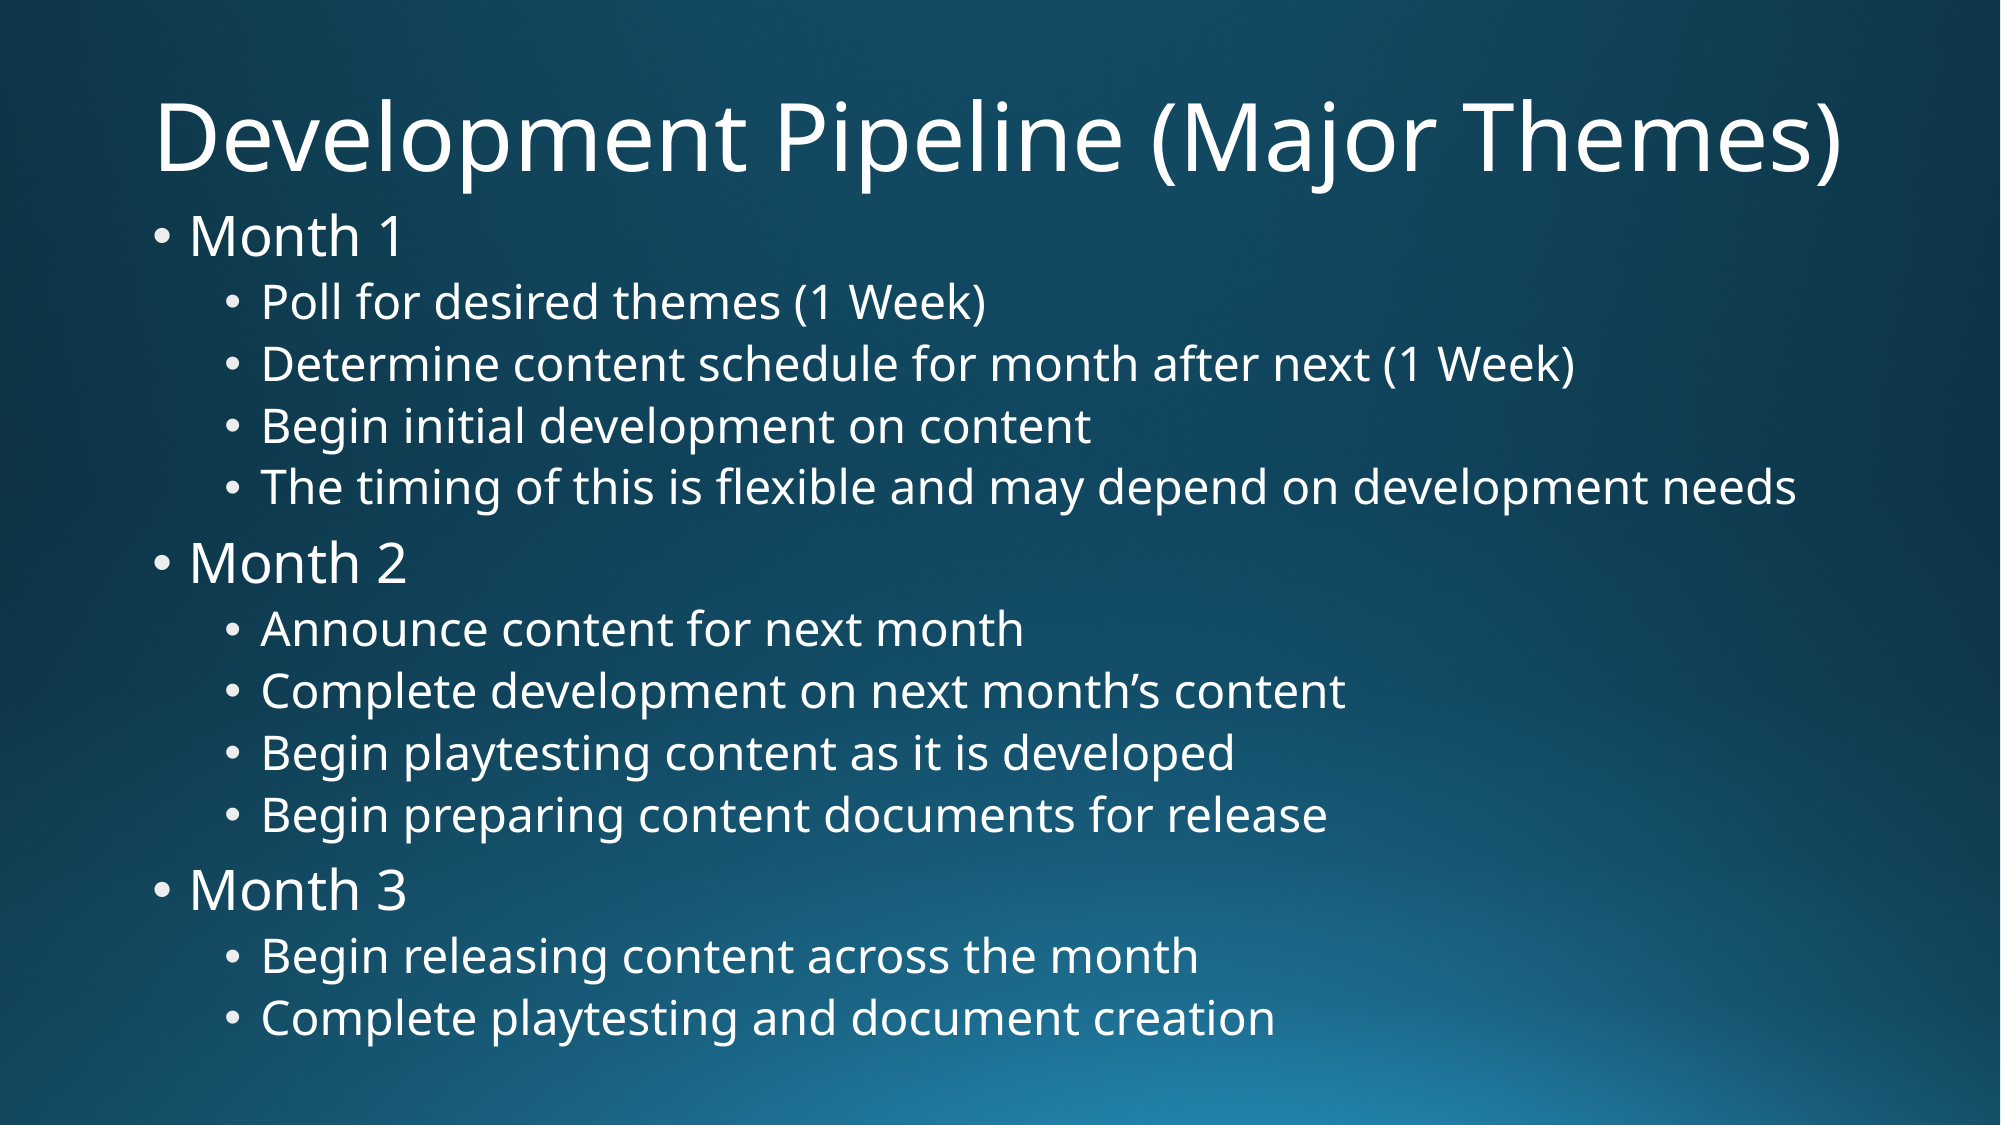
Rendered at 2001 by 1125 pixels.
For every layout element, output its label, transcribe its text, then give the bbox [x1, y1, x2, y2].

title Development Pipeline (Major Themes) [137, 32, 1863, 200]
list Month 1 Poll for desired themes (1 Week) Determine content schedule for month after next (1 Week) Begin initial development on content The timing of this is flexible and may depend on development needs Month 2 Announce content for next month Complete development on next month’s content Begin playtesting content as it is developed Begin preparing content documents for release Month 3 Begin releasing content across the month Complete playtesting and document creation [137, 200, 1863, 1065]
picture [0, 0, 2001, 1125]
